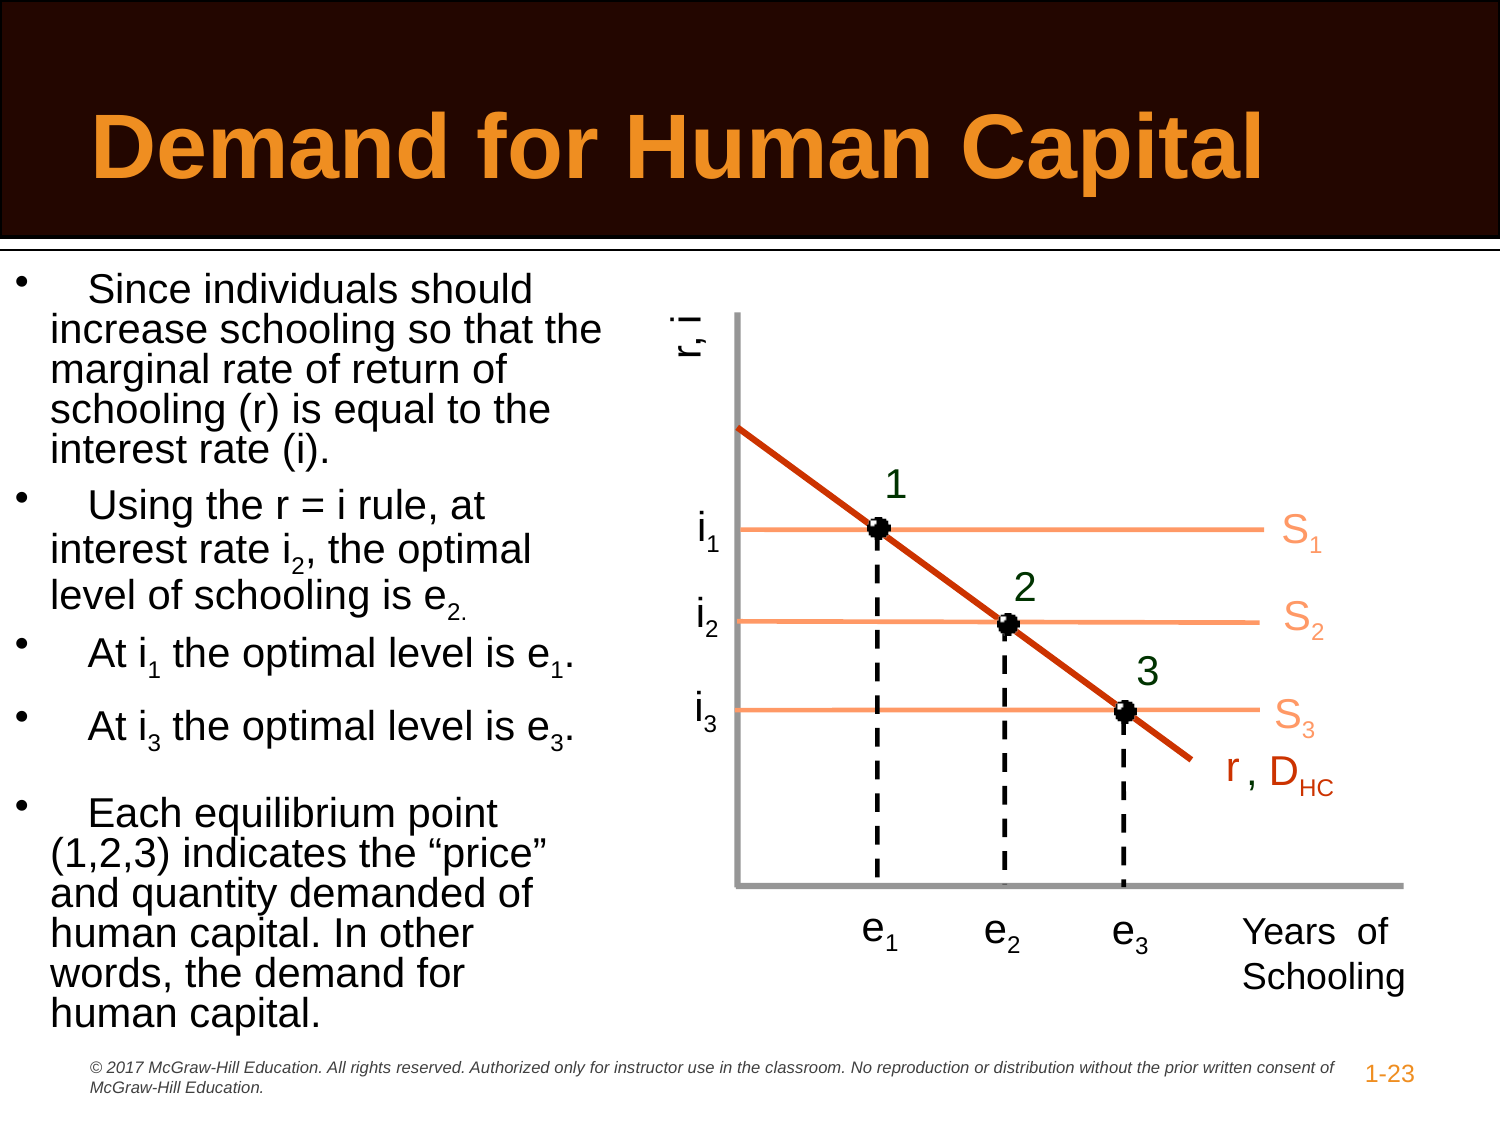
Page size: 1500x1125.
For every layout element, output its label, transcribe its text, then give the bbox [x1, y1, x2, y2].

text_box S3 [1259, 679, 1370, 736]
list [75, 275, 1425, 1018]
text_box r, i [651, 259, 717, 374]
text_box At i3 the optimal level is e3. [0, 697, 613, 758]
text_box e3 [1096, 895, 1182, 967]
text_box i2 [680, 577, 734, 650]
picture [997, 613, 1020, 637]
text_box 2 [998, 551, 1040, 617]
text_box e1 [846, 892, 926, 965]
text_box At i1 the optimal level is e1. [0, 624, 610, 685]
text_box S2 [1268, 580, 1340, 653]
text_box Years of Schooling [1227, 899, 1434, 1005]
text_box 3 [1121, 636, 1172, 702]
text_box e2 [968, 894, 1051, 966]
text_box Since individuals should increase schooling so that the marginal rate of return of schooling (r) is equal to the interest rate (i). [0, 264, 625, 480]
picture [1114, 700, 1137, 724]
text_box i1 [682, 492, 738, 565]
text_box 1 [869, 449, 916, 515]
text_box Using the r = i rule, at interest rate i2, the optimal level of schooling is e2. [0, 480, 600, 624]
text_box , DHC [1230, 736, 1370, 809]
text_box r [1210, 732, 1259, 798]
text_box i3 [679, 672, 735, 745]
title Demand for Human Capital [75, 48, 1425, 236]
text_box S1 [1266, 494, 1341, 567]
text_box Each equilibrium point (1,2,3) indicates the “price” and quantity demanded of human capital. In other words, the demand for human capital. [0, 788, 613, 1043]
picture [867, 517, 891, 541]
